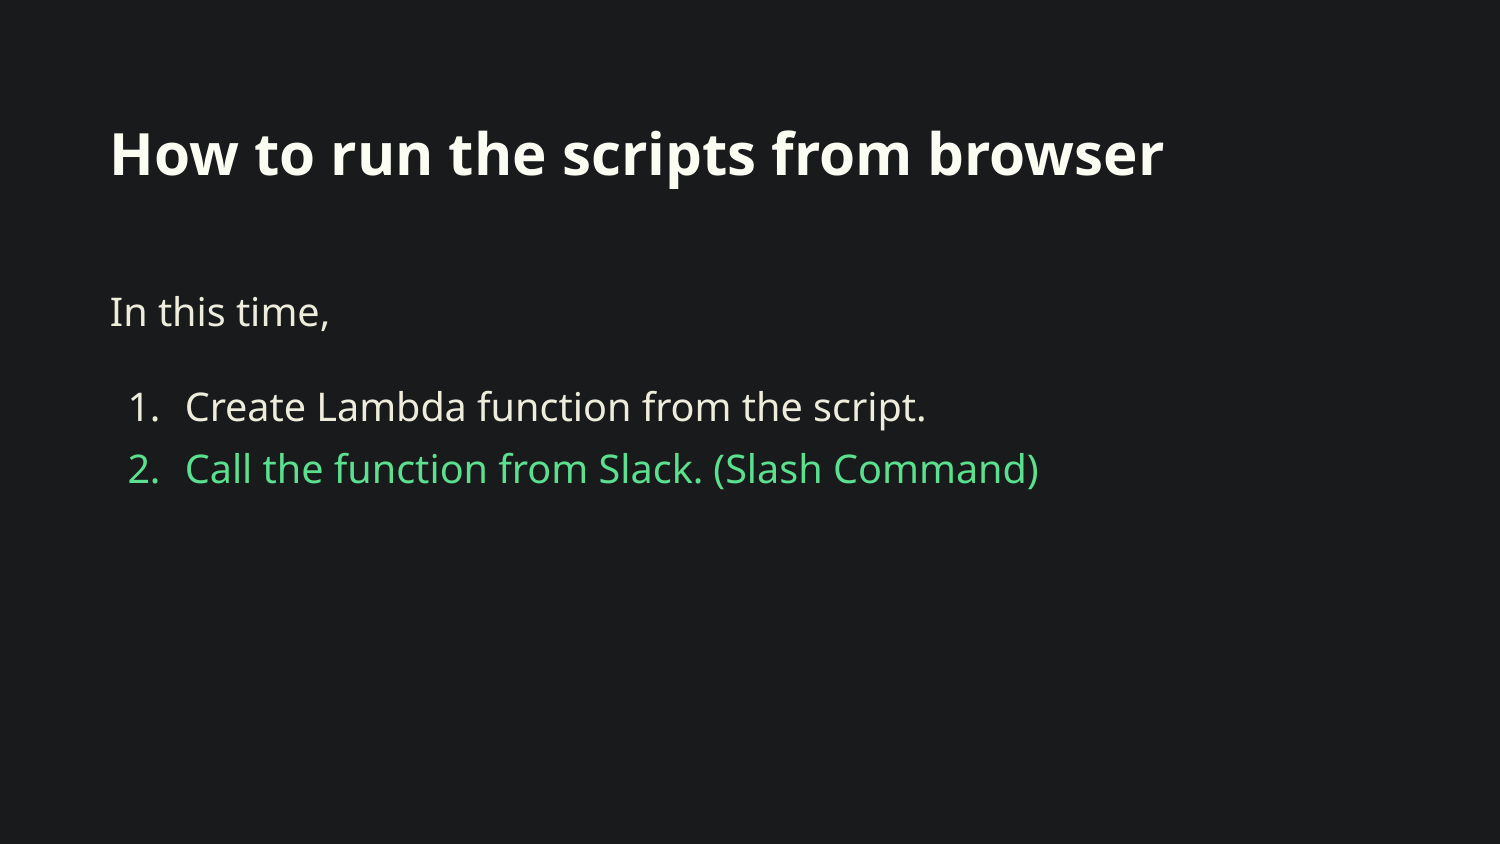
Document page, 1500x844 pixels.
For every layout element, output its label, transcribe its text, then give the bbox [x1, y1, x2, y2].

list In this time, Create Lambda function from the script. Call the function from Slack. (Slash Command) [94, 257, 1414, 789]
title How to run the scripts from browser [94, 72, 1414, 232]
